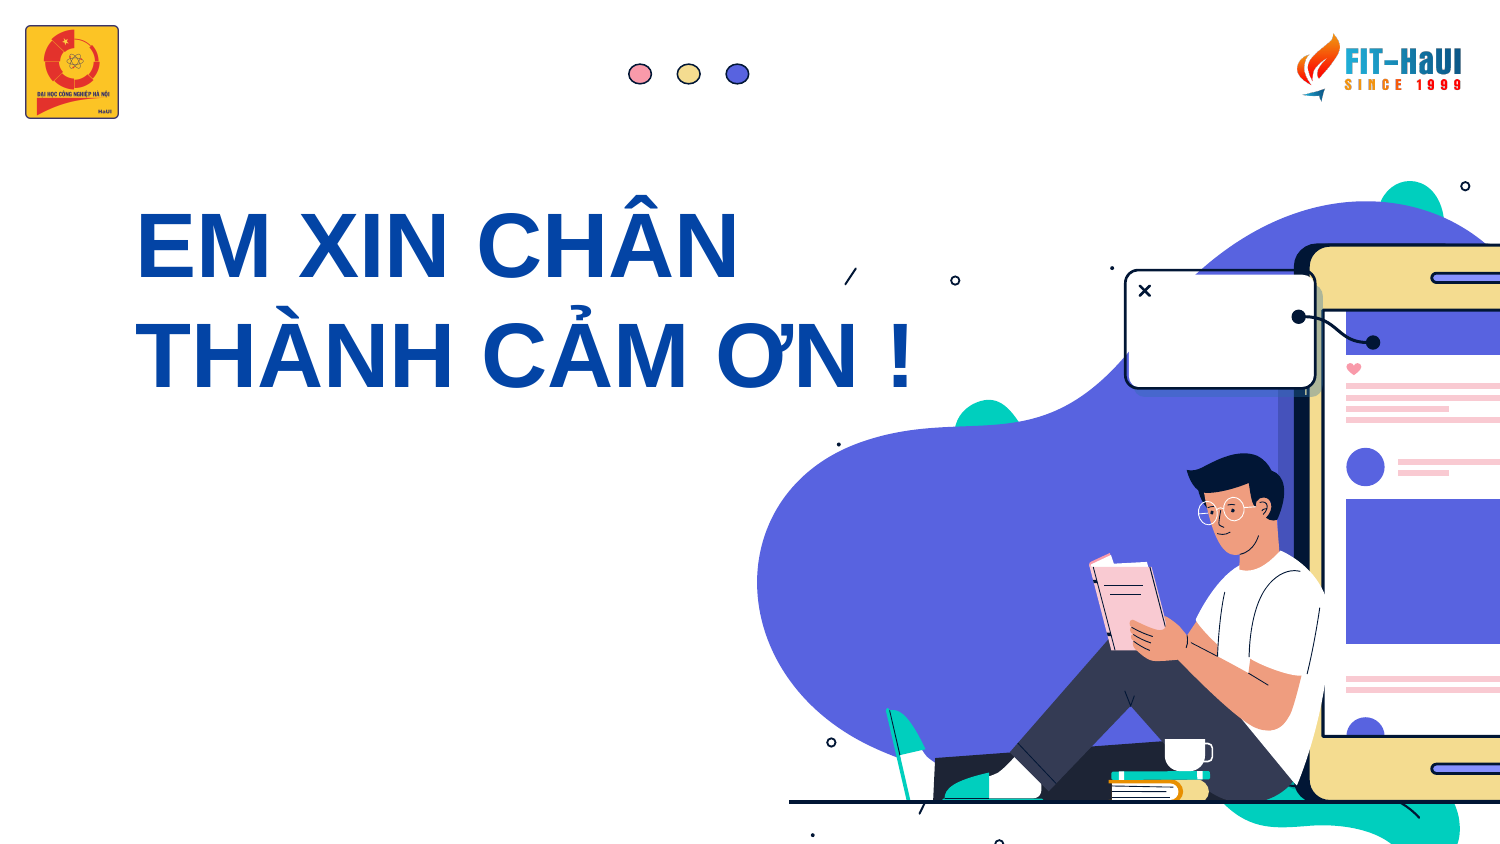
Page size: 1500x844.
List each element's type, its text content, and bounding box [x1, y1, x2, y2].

text_box EM XIN CHÂN THÀNH CẢM ƠN ! [120, 164, 953, 428]
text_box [628, 63, 749, 85]
picture [25, 25, 119, 119]
picture [1281, 6, 1486, 143]
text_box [719, 180, 1500, 844]
